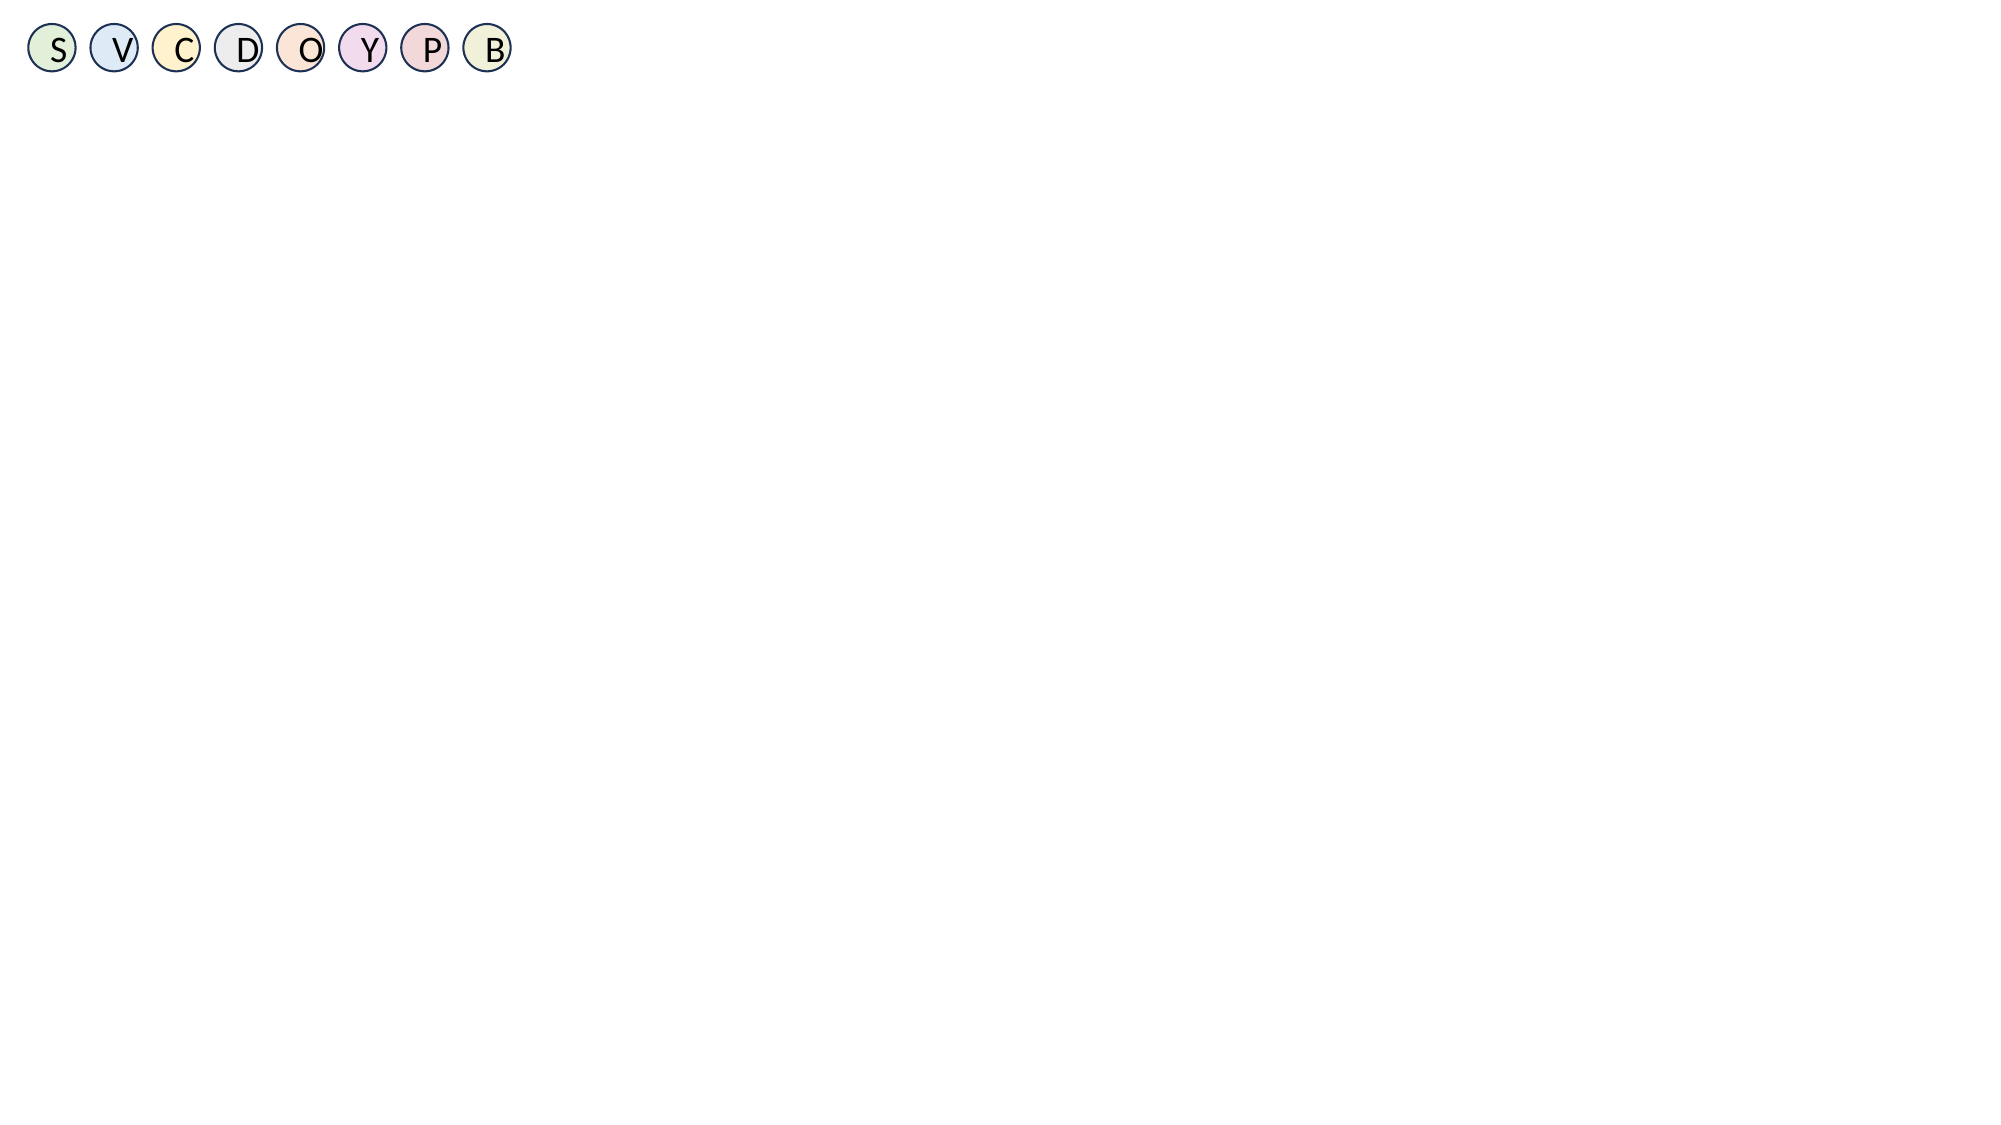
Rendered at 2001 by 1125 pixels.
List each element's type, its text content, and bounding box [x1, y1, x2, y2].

text_box C [151, 22, 201, 73]
text_box O [275, 22, 326, 73]
text_box P [400, 22, 450, 73]
text_box B [462, 22, 512, 73]
text_box Y [338, 22, 388, 73]
text_box S [27, 22, 77, 73]
text_box V [89, 22, 139, 73]
text_box D [213, 22, 264, 73]
